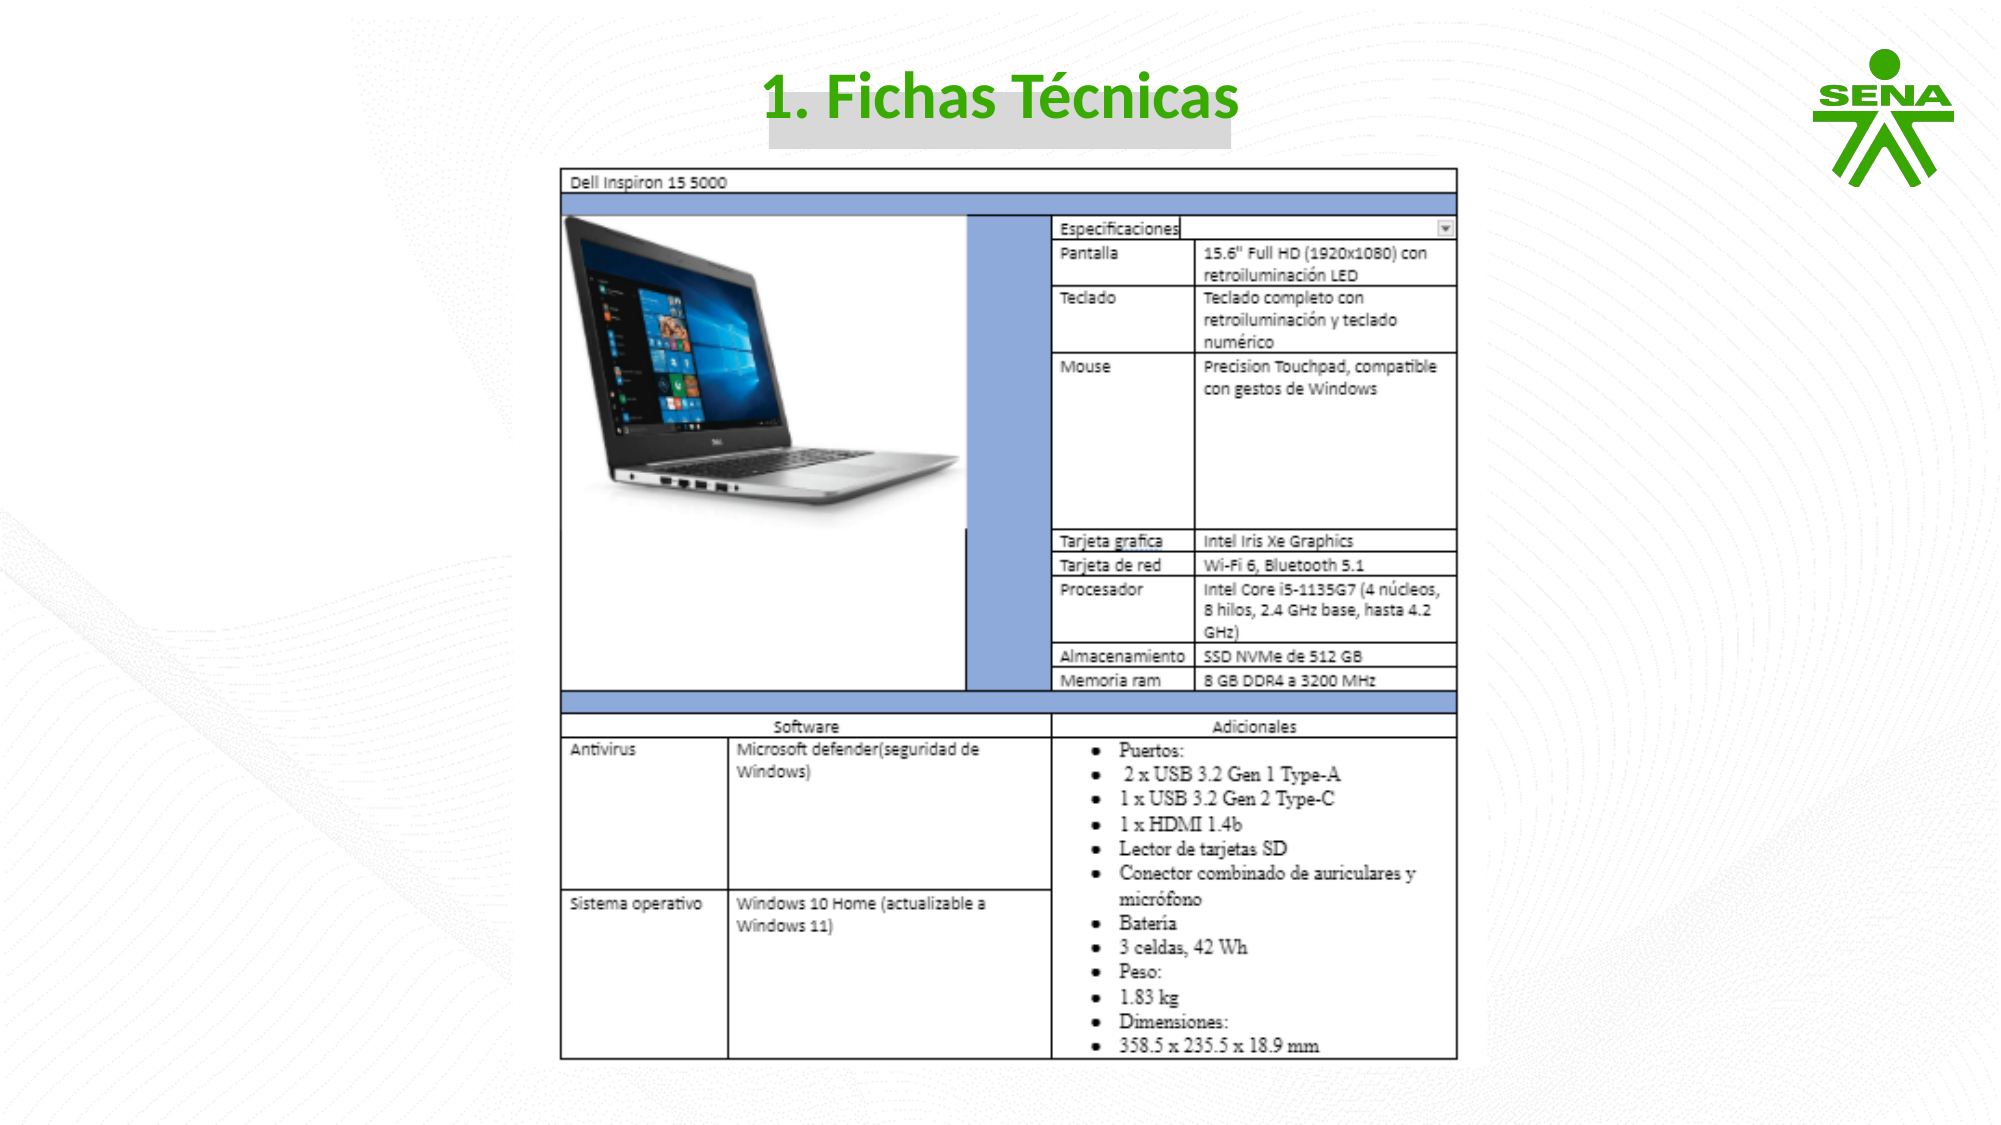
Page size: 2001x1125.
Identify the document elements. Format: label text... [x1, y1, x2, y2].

picture [0, 0, 2000, 1125]
text_box [768, 141, 1232, 150]
text_box 1. Fichas Técnicas [728, 44, 1272, 141]
